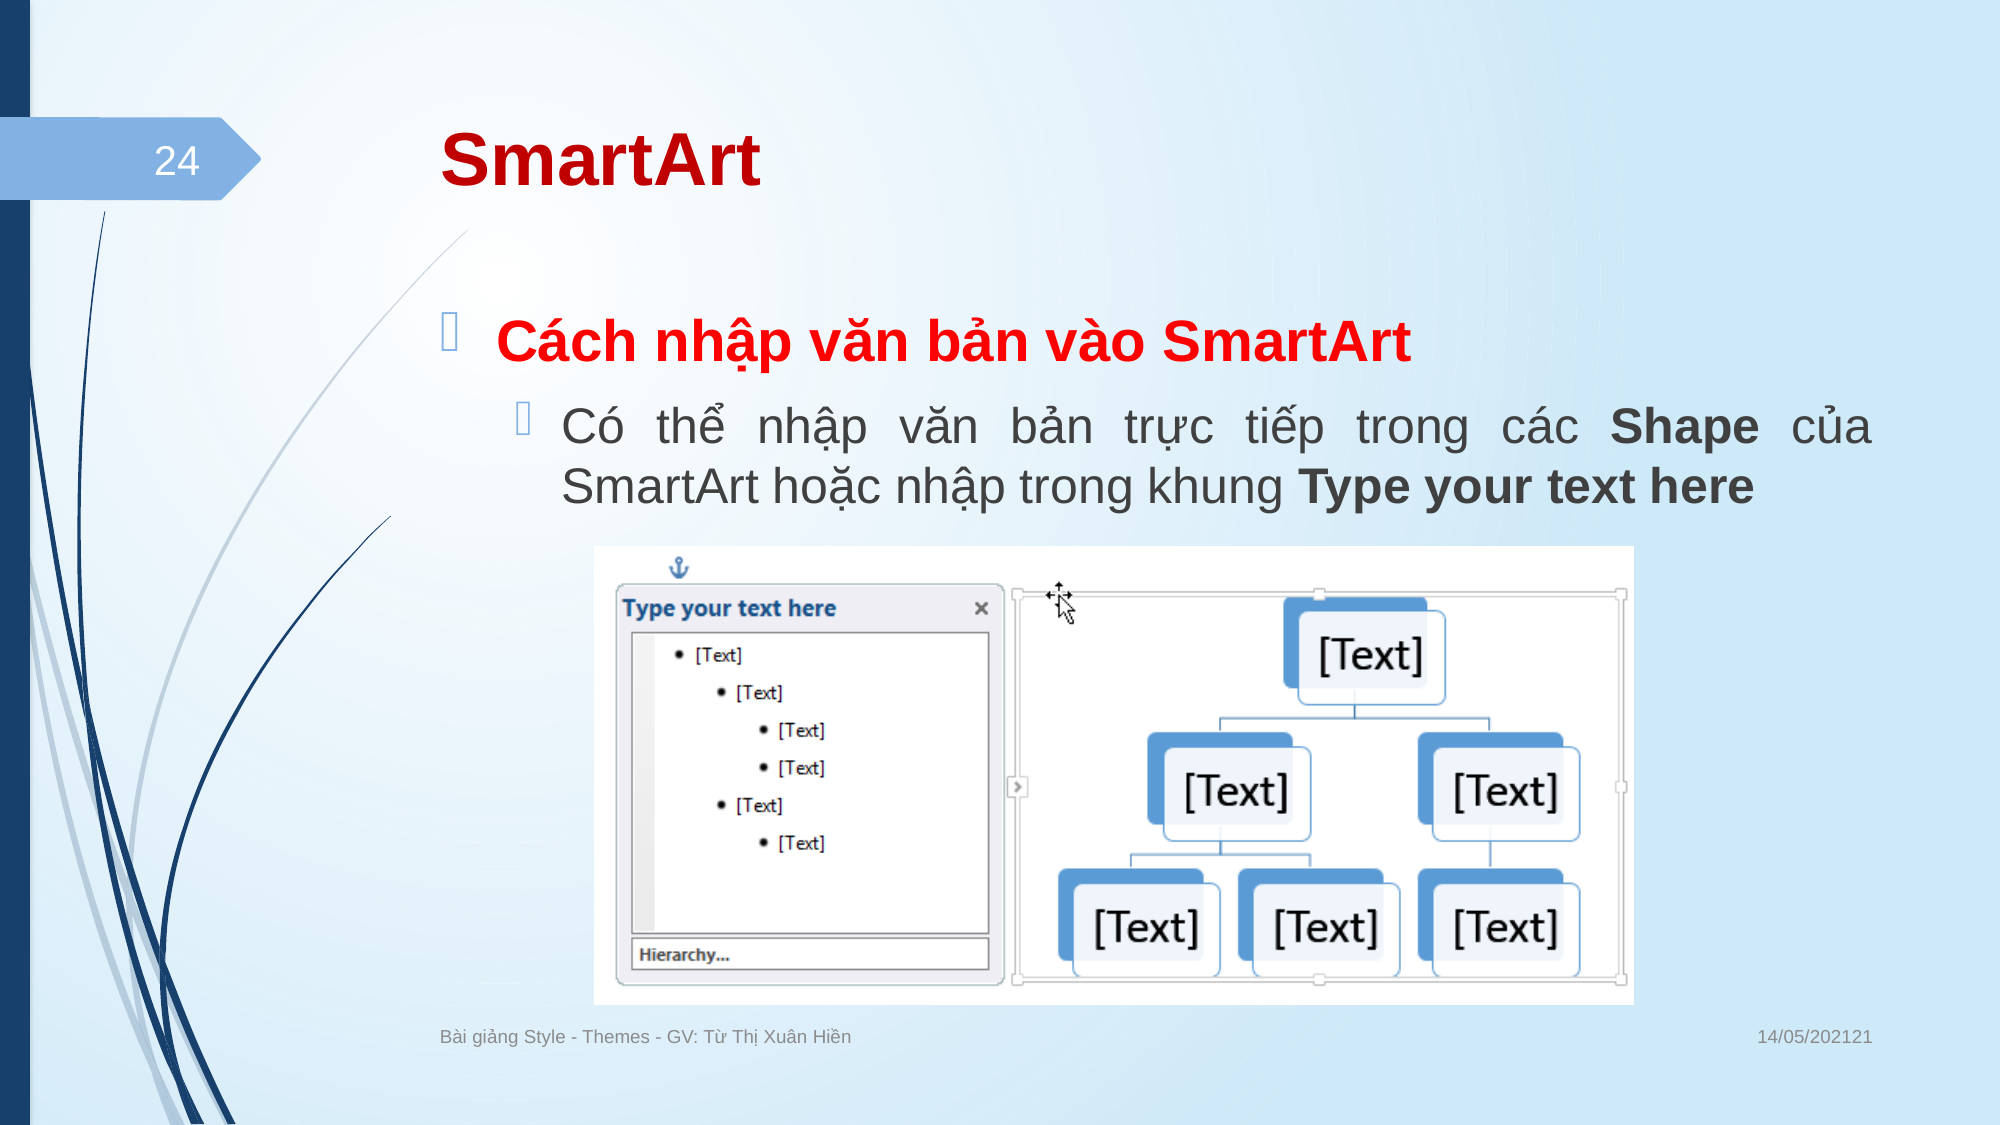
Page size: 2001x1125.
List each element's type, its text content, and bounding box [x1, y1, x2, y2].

footer Bài giảng Style - Themes - GV: Từ Thị Xuân Hiền [424, 1006, 1675, 1067]
slide_number 24 [87, 129, 216, 190]
picture [593, 546, 1634, 1005]
list Cách nhập văn bản vào SmartArt Có thể nhập văn bản trực tiếp trong các Shape của SmartArt hoặc nhập trong khung Type your text here [424, 295, 1888, 970]
title SmartArt [425, 102, 1888, 261]
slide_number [1699, 1005, 1888, 1067]
